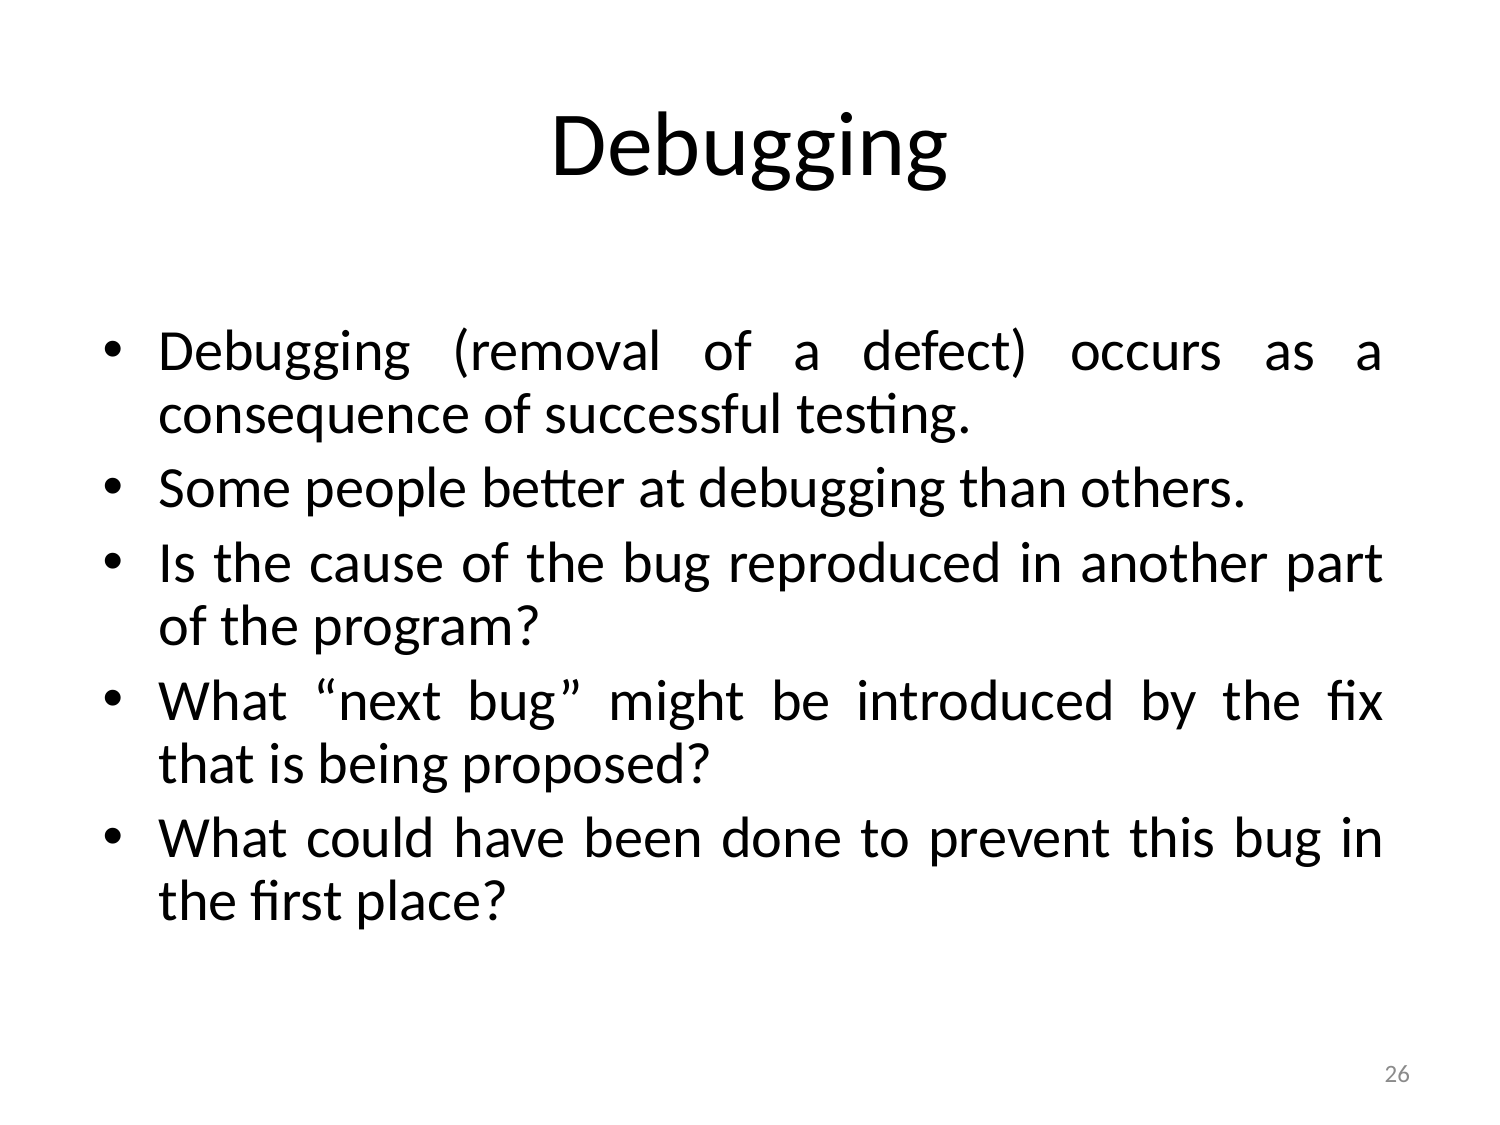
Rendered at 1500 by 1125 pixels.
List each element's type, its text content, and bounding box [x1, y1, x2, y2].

list Debugging (removal of a defect) occurs as a consequence of successful testing. Some people better at debugging than others. Is the cause of the bug reproduced in another part of the program? What “next bug” might be introduced by the fix that is being proposed? What could have been done to prevent this bug in the first place? [87, 312, 1400, 988]
slide_number 26 [1074, 1042, 1425, 1103]
title Debugging [75, 45, 1425, 233]
